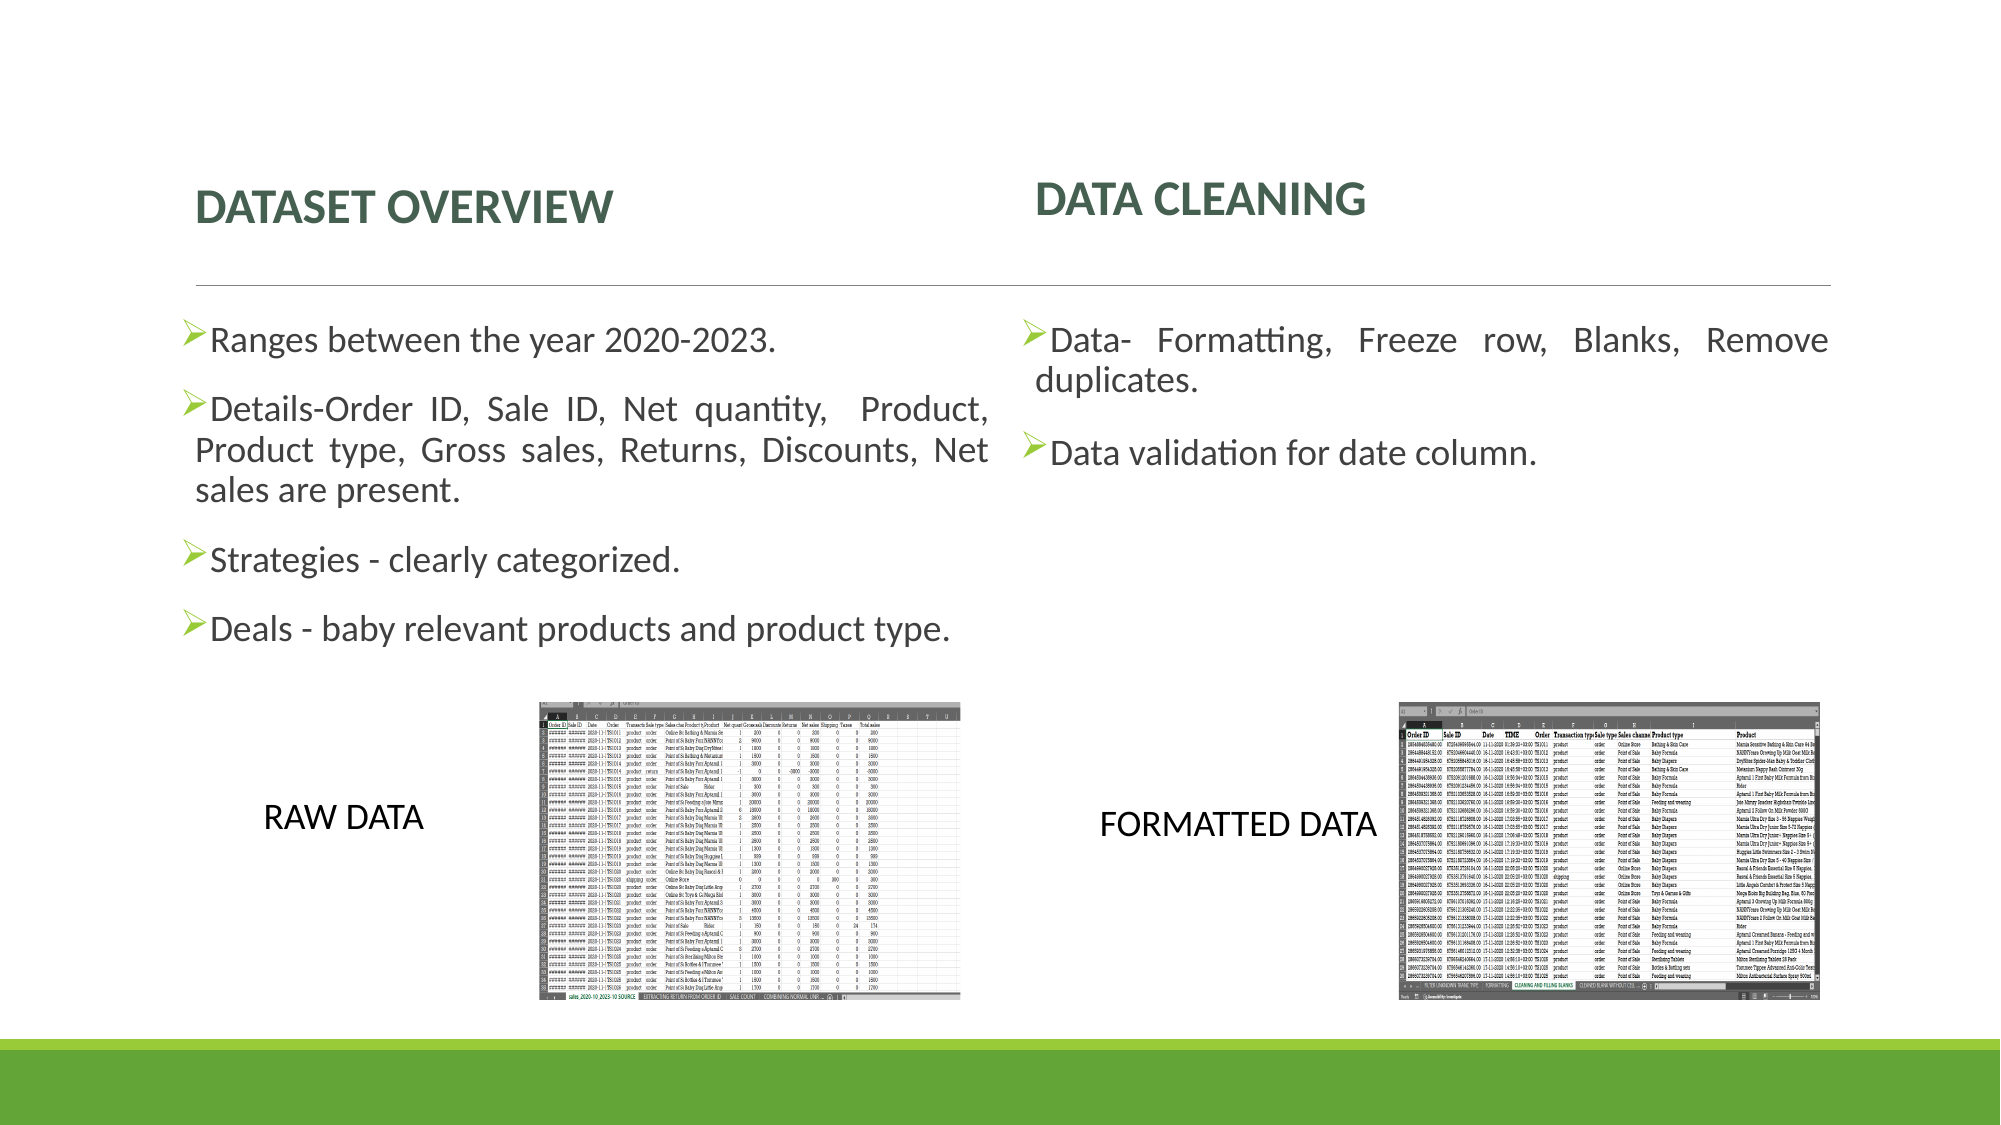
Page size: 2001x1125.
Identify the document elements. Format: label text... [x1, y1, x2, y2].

list Data- Formatting, Freeze row, Blanks, Remove duplicates. Data validation for date column. [1020, 312, 1830, 978]
picture [1398, 701, 1821, 1000]
picture [538, 701, 962, 1000]
list DATA CLEANING [1020, 166, 1830, 233]
text_box RAW DATA [248, 784, 510, 890]
list DATASET OVERVIEW [180, 174, 990, 241]
list Ranges between the year 2020-2023. Details-Order ID, Sale ID, Net quantity, Product, Product type, Gross sales, Returns, Discounts, Net sales are present. Strategies - clearly categorized. Deals - baby relevant products and product type. [180, 312, 990, 978]
text_box FORMATTED DATA [1085, 791, 1395, 897]
